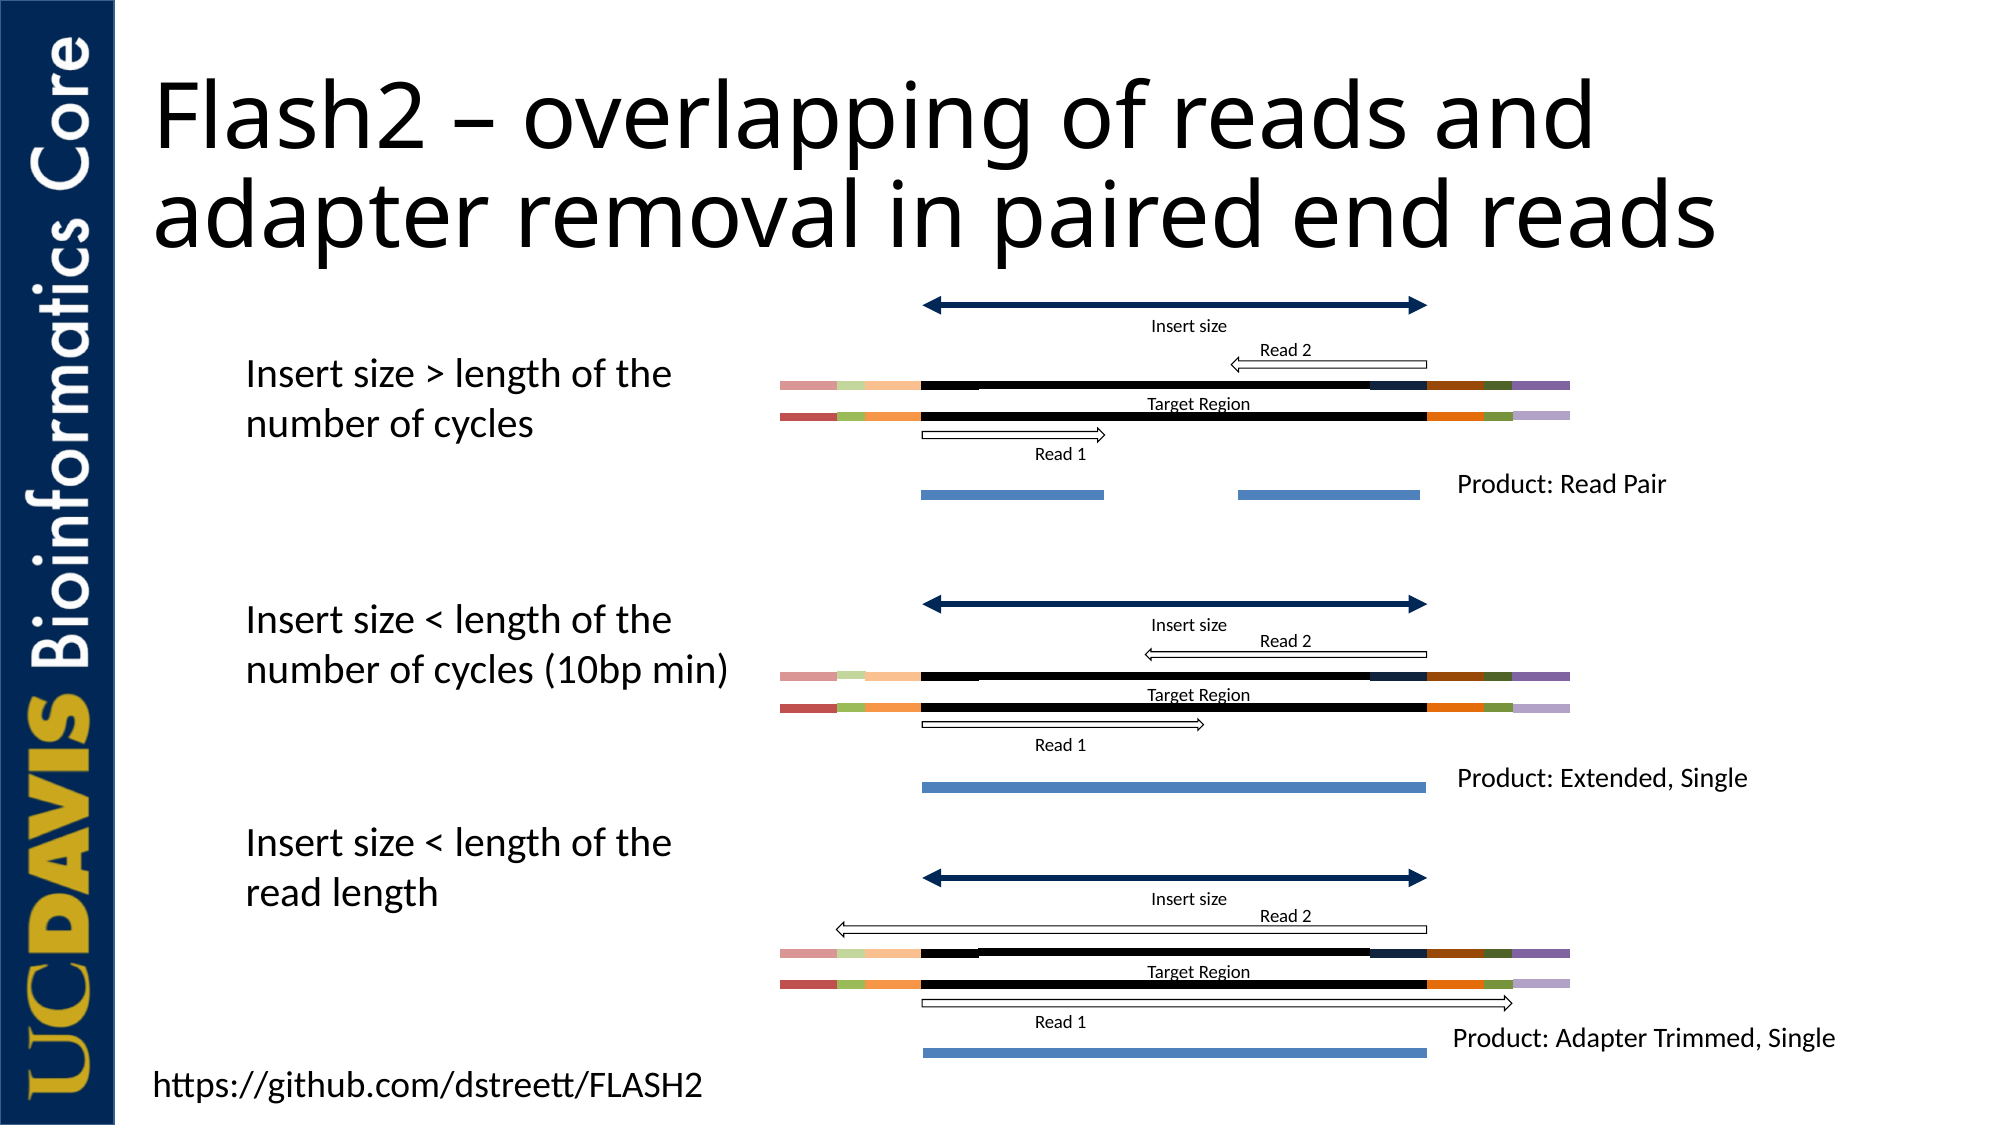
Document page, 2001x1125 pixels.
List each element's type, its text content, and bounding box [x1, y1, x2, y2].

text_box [780, 948, 1570, 991]
text_box Insert size [1060, 605, 1318, 643]
text_box [921, 426, 1105, 440]
text_box Insert size [1060, 306, 1318, 344]
picture [8, 0, 112, 1121]
text_box [835, 920, 1157, 939]
text_box [1144, 647, 1157, 662]
text_box Read 2 [1157, 330, 1415, 368]
text_box [1415, 651, 1428, 658]
title Flash2 – overlapping of reads and adapter removal in paired end reads [137, 59, 1863, 278]
text_box Insert size [1060, 878, 1318, 917]
text_box Read 1 [932, 1002, 1190, 1040]
text_box [921, 717, 1205, 732]
text_box Insert size < length of the number of cycles (10bp min) [230, 584, 760, 699]
text_box Read 2 [1157, 896, 1415, 934]
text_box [780, 671, 1570, 714]
text_box Read 2 [1157, 621, 1415, 659]
text_box https://github.com/dstreett/FLASH2 [137, 1053, 743, 1113]
text_box [1233, 360, 1428, 374]
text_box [780, 381, 1570, 423]
text_box [1415, 925, 1428, 934]
text_box [921, 994, 1513, 1011]
text_box Product: Extended, Single [1442, 752, 1848, 801]
text_box Insert size < length of the read length [230, 807, 749, 922]
text_box Insert size > length of the number of cycles [230, 338, 714, 453]
text_box Product: Read Pair [1442, 457, 1777, 507]
text_box Product: Adapter Trimmed, Single [1438, 1011, 2000, 1061]
text_box Read 1 [932, 434, 1190, 472]
text_box Read 1 [932, 725, 1190, 763]
